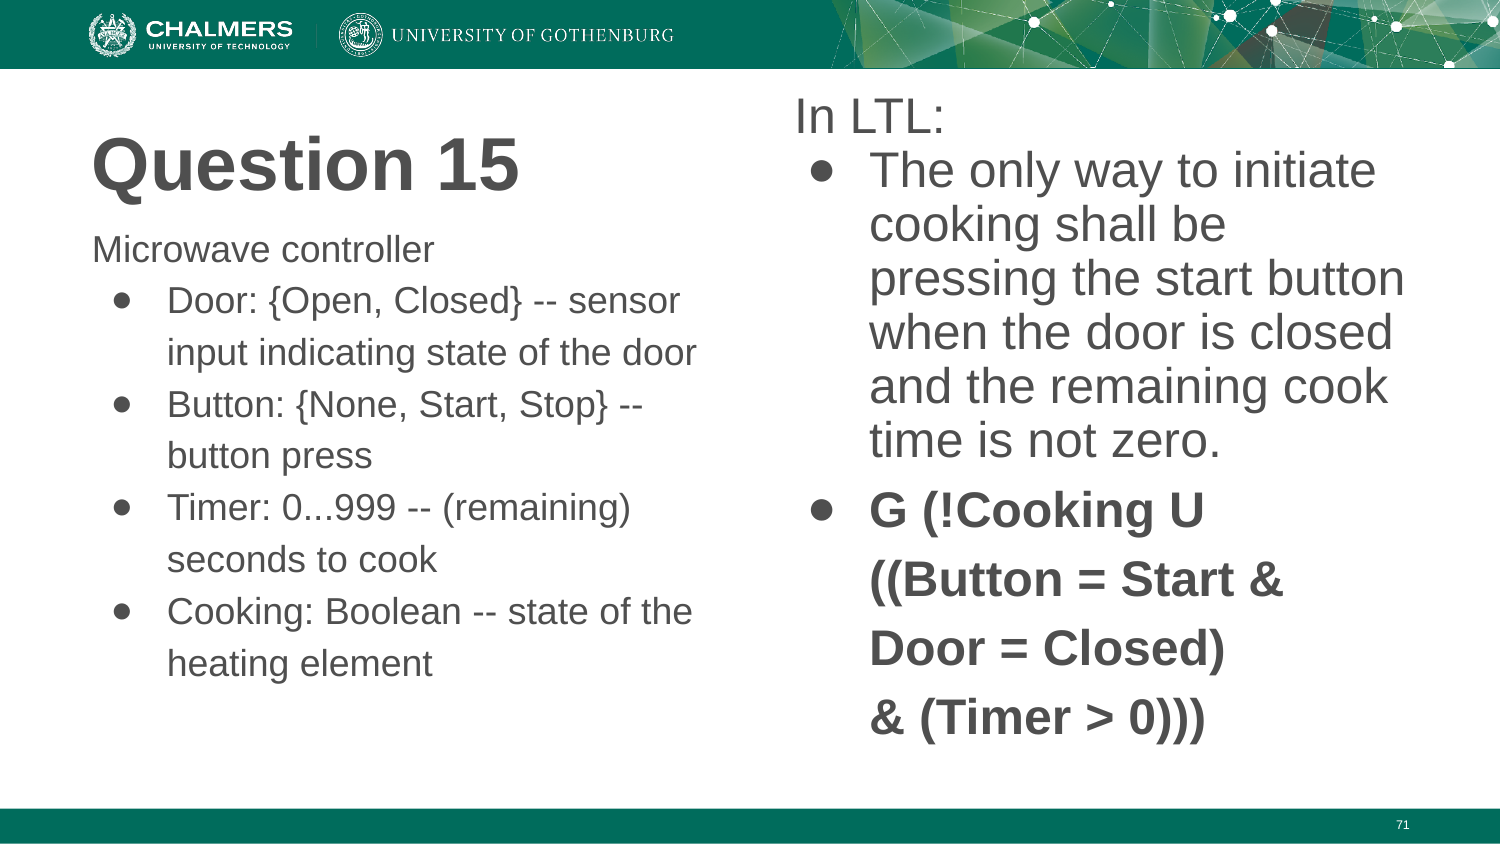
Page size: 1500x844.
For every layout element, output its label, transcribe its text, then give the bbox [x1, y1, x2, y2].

slide_number ‹#› [1074, 809, 1425, 844]
picture [759, 0, 1500, 68]
list Microwave controller Door: {Open, Closed} -- sensor input indicating state of the door Button: {None, Start, Stop} -- button press Timer: 0...999 -- (remaining) seconds to cook Cooking: Boolean -- state of the heating element [76, 210, 763, 782]
title Question 15 [76, 100, 1425, 211]
picture [64, 0, 696, 85]
list In LTL: The only way to initiate cooking shall be pressing the start button when the door is closed and the remaining cook time is not zero. G (!Cooking U ((Button = Start & Door = Closed) & (Timer > 0))) [779, 141, 1435, 753]
